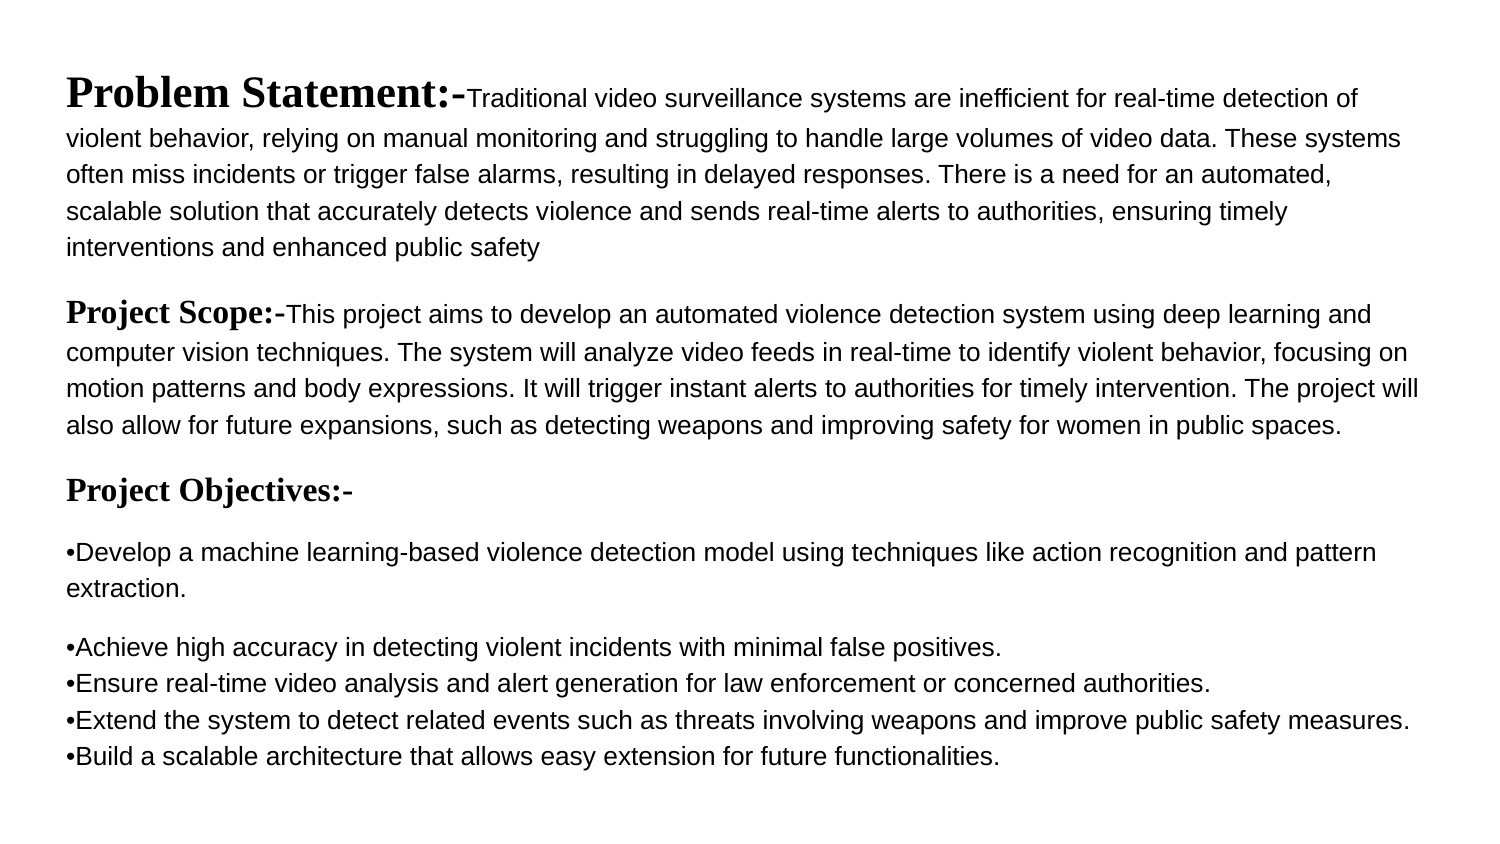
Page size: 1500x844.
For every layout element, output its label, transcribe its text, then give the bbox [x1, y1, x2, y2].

list Problem Statement:-Traditional video surveillance systems are inefficient for real-time detection of violent behavior, relying on manual monitoring and struggling to handle large volumes of video data. These systems often miss incidents or trigger false alarms, resulting in delayed responses. There is a need for an automated, scalable solution that accurately detects violence and sends real-time alerts to authorities, ensuring timely interventions and enhanced public safety Project Scope:-This project aims to develop an automated violence detection system using deep learning and computer vision techniques. The system will analyze video feeds in real-time to identify violent behavior, focusing on motion patterns and body expressions. It will trigger instant alerts to authorities for timely intervention. The project will also allow for future expansions, such as detecting weapons and improving safety for women in public spaces. Project Objectives:- •Develop a machine learning-based violence detection model using techniques like action recognition and pattern extraction. •Achieve high accuracy in detecting violent incidents with minimal false positives. •Ensure real-time video analysis and alert generation for law enforcement or concerned authorities. •Extend the system to detect related events such as threats involving weapons and improve public safety measures. •Build a scalable architecture that allows easy extension for future functionalities. [51, 39, 1449, 795]
